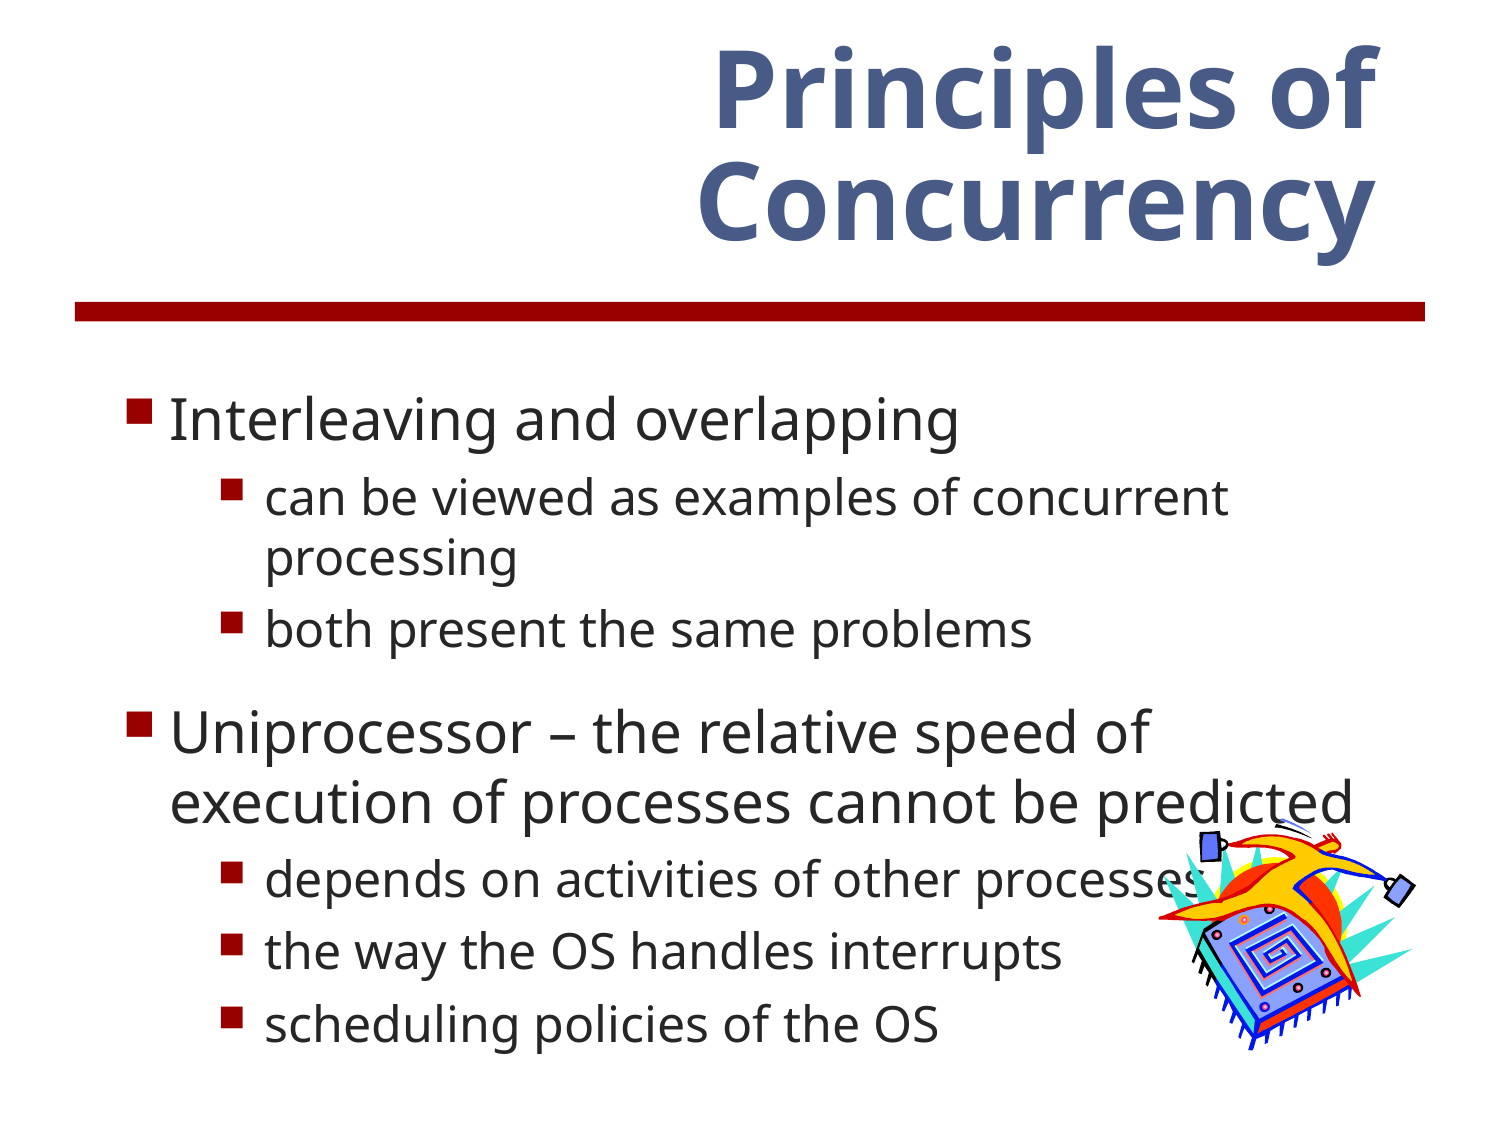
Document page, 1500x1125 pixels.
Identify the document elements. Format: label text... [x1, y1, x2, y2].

list Interleaving and overlapping can be viewed as examples of concurrent processing both present the same problems Uniprocessor – the relative speed of execution of processes cannot be predicted depends on activities of other processes the way the OS handles interrupts scheduling policies of the OS [108, 375, 1425, 1005]
picture [1150, 815, 1417, 1063]
title Principles of Concurrency [108, 74, 1392, 263]
